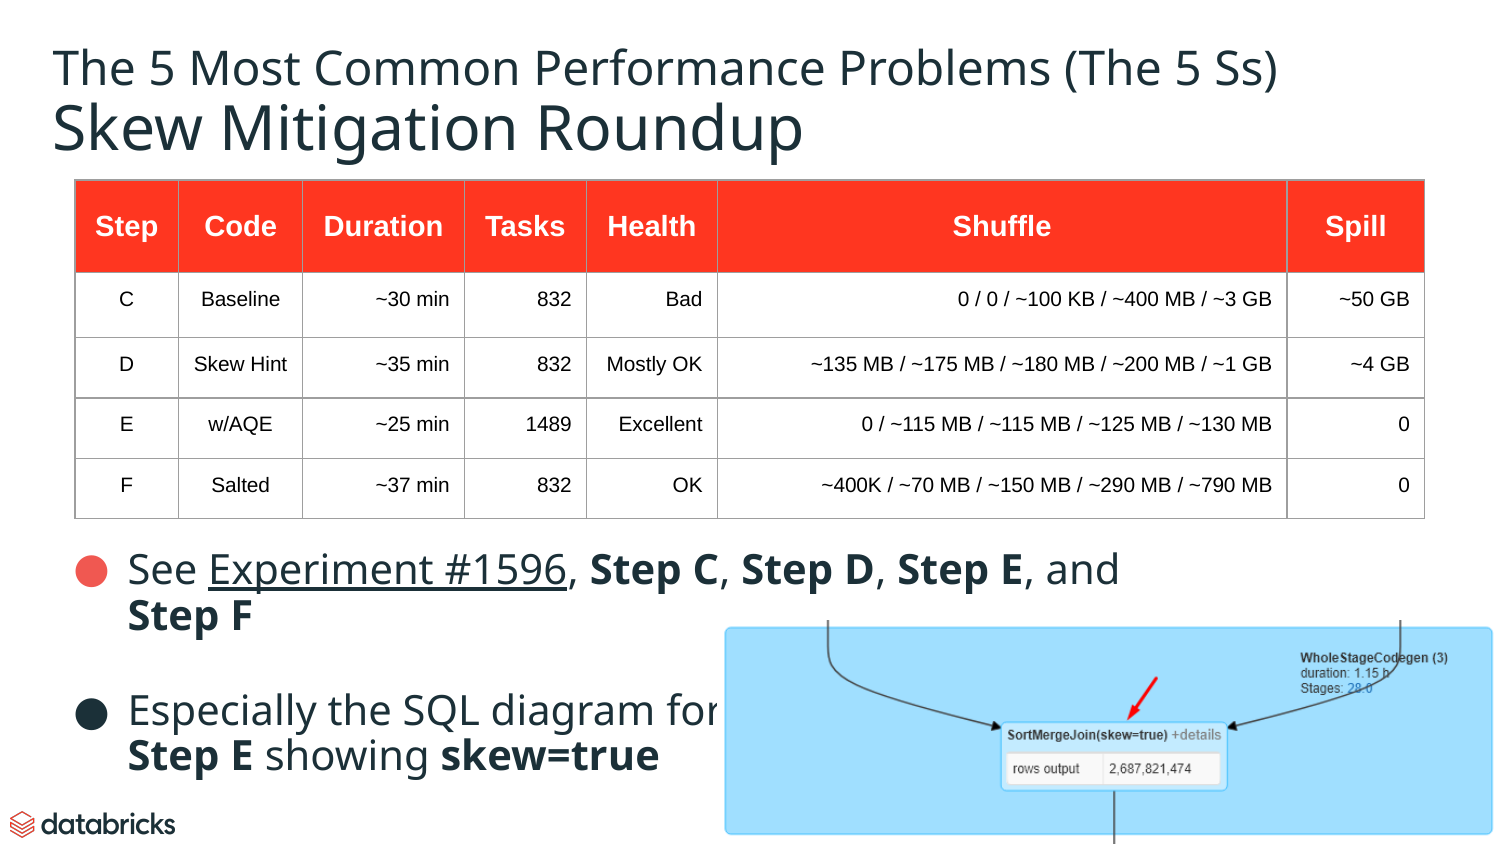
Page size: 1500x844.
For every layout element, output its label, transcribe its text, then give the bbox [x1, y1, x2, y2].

table_cell w/AQE [179, 399, 302, 458]
subtitle Skew Mitigation Roundup [0, 87, 1500, 163]
table_header Shuffle [718, 181, 1286, 272]
table_cell 832 [465, 459, 586, 518]
table_header Code [179, 181, 302, 272]
table_cell ~135 MB / ~175 MB / ~180 MB / ~200 MB / ~1 GB [718, 338, 1286, 397]
picture [717, 620, 1500, 844]
table_cell ~35 min [303, 338, 464, 397]
list See Experiment #1596, Step C, Step D, Step E, and Step F Especially the SQL diagram for Step E showing skew=true [52, 537, 1187, 613]
table_cell Bad [587, 273, 717, 337]
table_cell Salted [179, 459, 302, 518]
table_cell 0 / ~115 MB / ~115 MB / ~125 MB / ~130 MB [718, 399, 1286, 458]
table_cell C [76, 273, 178, 337]
table_header Duration [303, 181, 464, 272]
table_cell OK [587, 459, 717, 518]
table_cell 1489 [465, 399, 586, 458]
table_header Step [76, 181, 178, 272]
title The 5 Most Common Performance Problems (The 5 Ss) [0, 37, 1500, 87]
table_cell Baseline [179, 273, 302, 337]
table_header Health [587, 181, 717, 272]
table_cell ~4 GB [1288, 338, 1424, 397]
picture [10, 811, 175, 838]
table_cell ~50 GB [1288, 273, 1424, 337]
table_cell F [76, 459, 178, 518]
table_cell Excellent [587, 399, 717, 458]
table_cell ~30 min [303, 273, 464, 337]
table_header Spill [1288, 181, 1424, 272]
table_cell ~37 min [303, 459, 464, 518]
table_cell E [76, 399, 178, 458]
table_cell Skew Hint [179, 338, 302, 397]
table_cell 0 / 0 / ~100 KB / ~400 MB / ~3 GB [718, 273, 1286, 337]
table_cell ~400K / ~70 MB / ~150 MB / ~290 MB / ~790 MB [718, 459, 1286, 518]
table_cell 832 [465, 338, 586, 397]
table_header Tasks [465, 181, 586, 272]
table_cell 832 [465, 273, 586, 337]
table_cell 0 [1288, 459, 1424, 518]
table_cell D [76, 338, 178, 397]
table_cell Mostly OK [587, 338, 717, 397]
table_cell 0 [1288, 399, 1424, 458]
table_cell ~25 min [303, 399, 464, 458]
